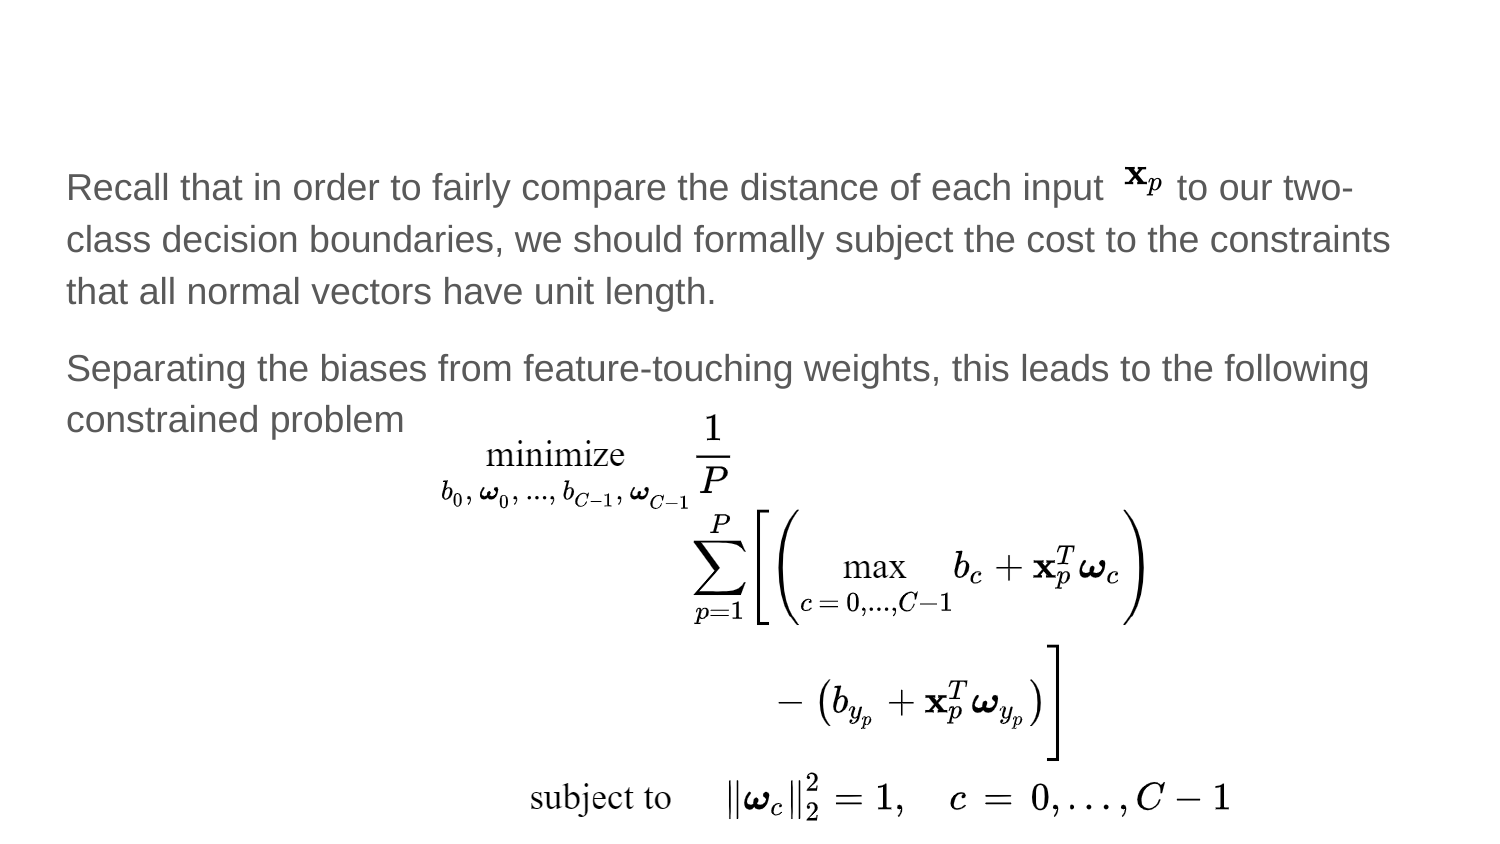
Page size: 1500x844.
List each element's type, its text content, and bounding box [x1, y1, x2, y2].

picture [435, 411, 1230, 823]
picture [1124, 162, 1166, 198]
list Recall that in order to fairly compare the distance of each input to our two-class decision boundaries, we should formally subject the cost to the constraints that all normal vectors have unit length. Separating the biases from feature-touching weights, this leads to the following constrained problem [51, 141, 1449, 703]
